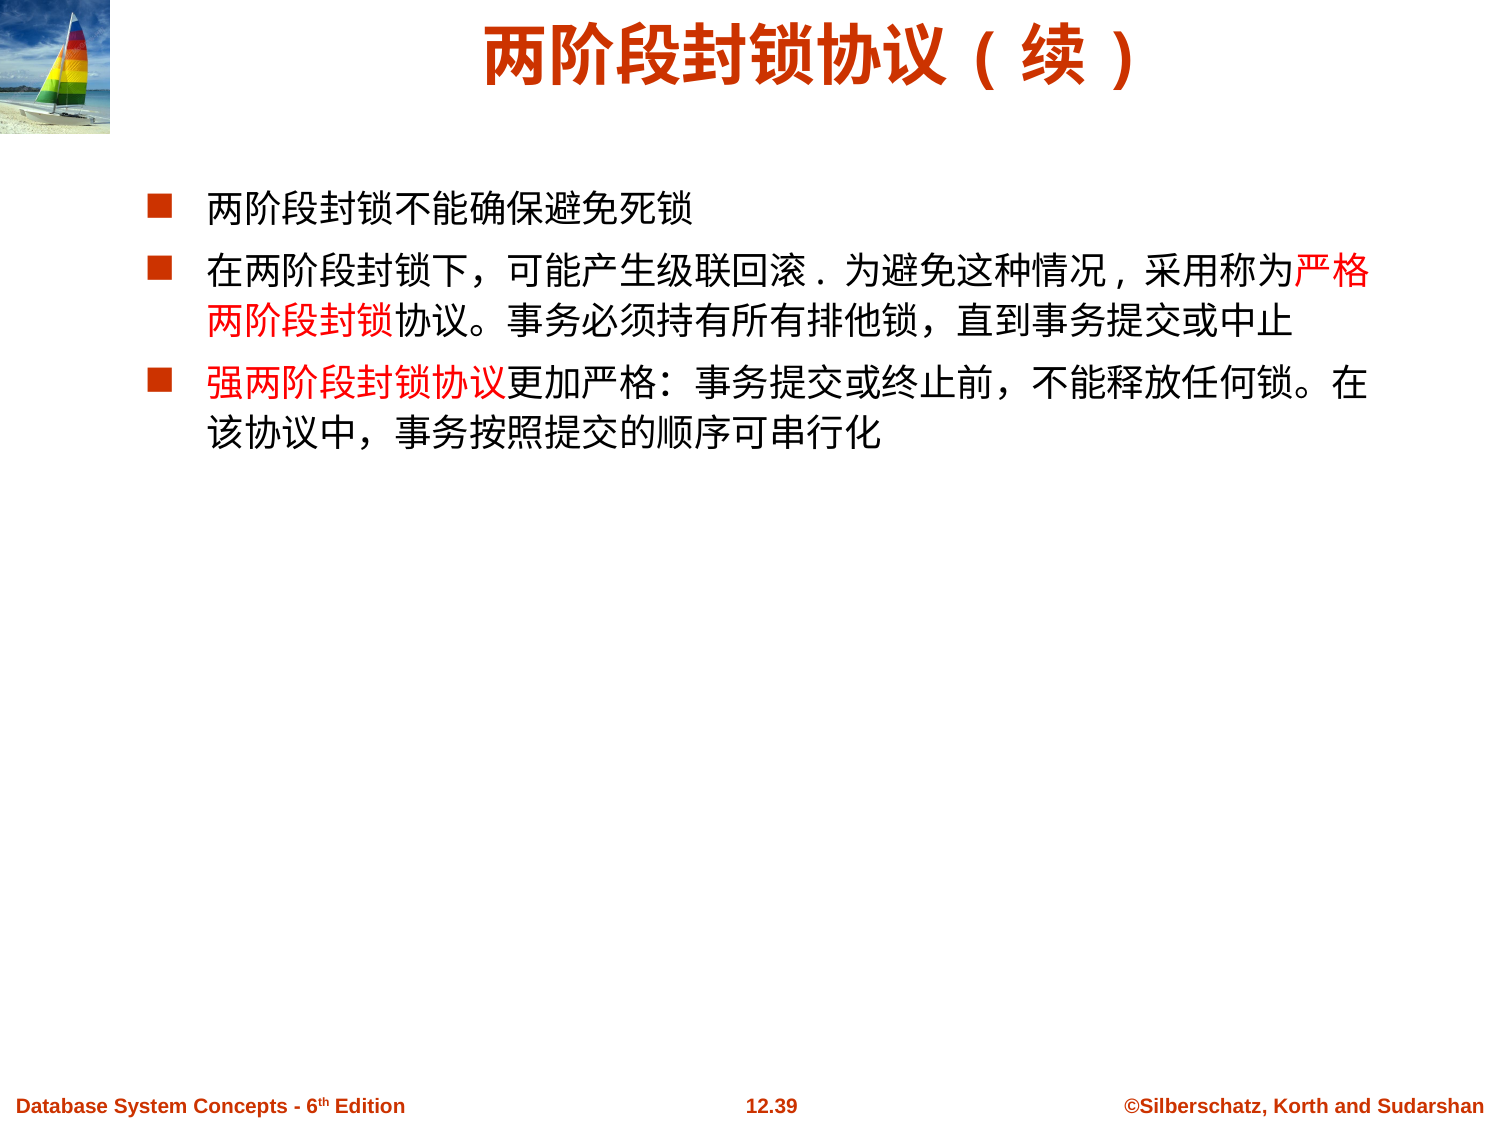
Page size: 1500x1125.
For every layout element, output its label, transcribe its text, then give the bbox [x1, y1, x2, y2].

picture [0, 0, 110, 134]
list 两阶段封锁不能确保避免死锁 在两阶段封锁下，可能产生级联回滚. 为避免这种情况, 采用称为严格两阶段封锁协议。事务必须持有所有排他锁，直到事务提交或中止 强两阶段封锁协议更加严格：事务提交或终止前，不能释放任何锁。在该协议中，事务按照提交的顺序可串行化 [135, 176, 1393, 698]
title 两阶段封锁协议(续) [149, 0, 1476, 101]
